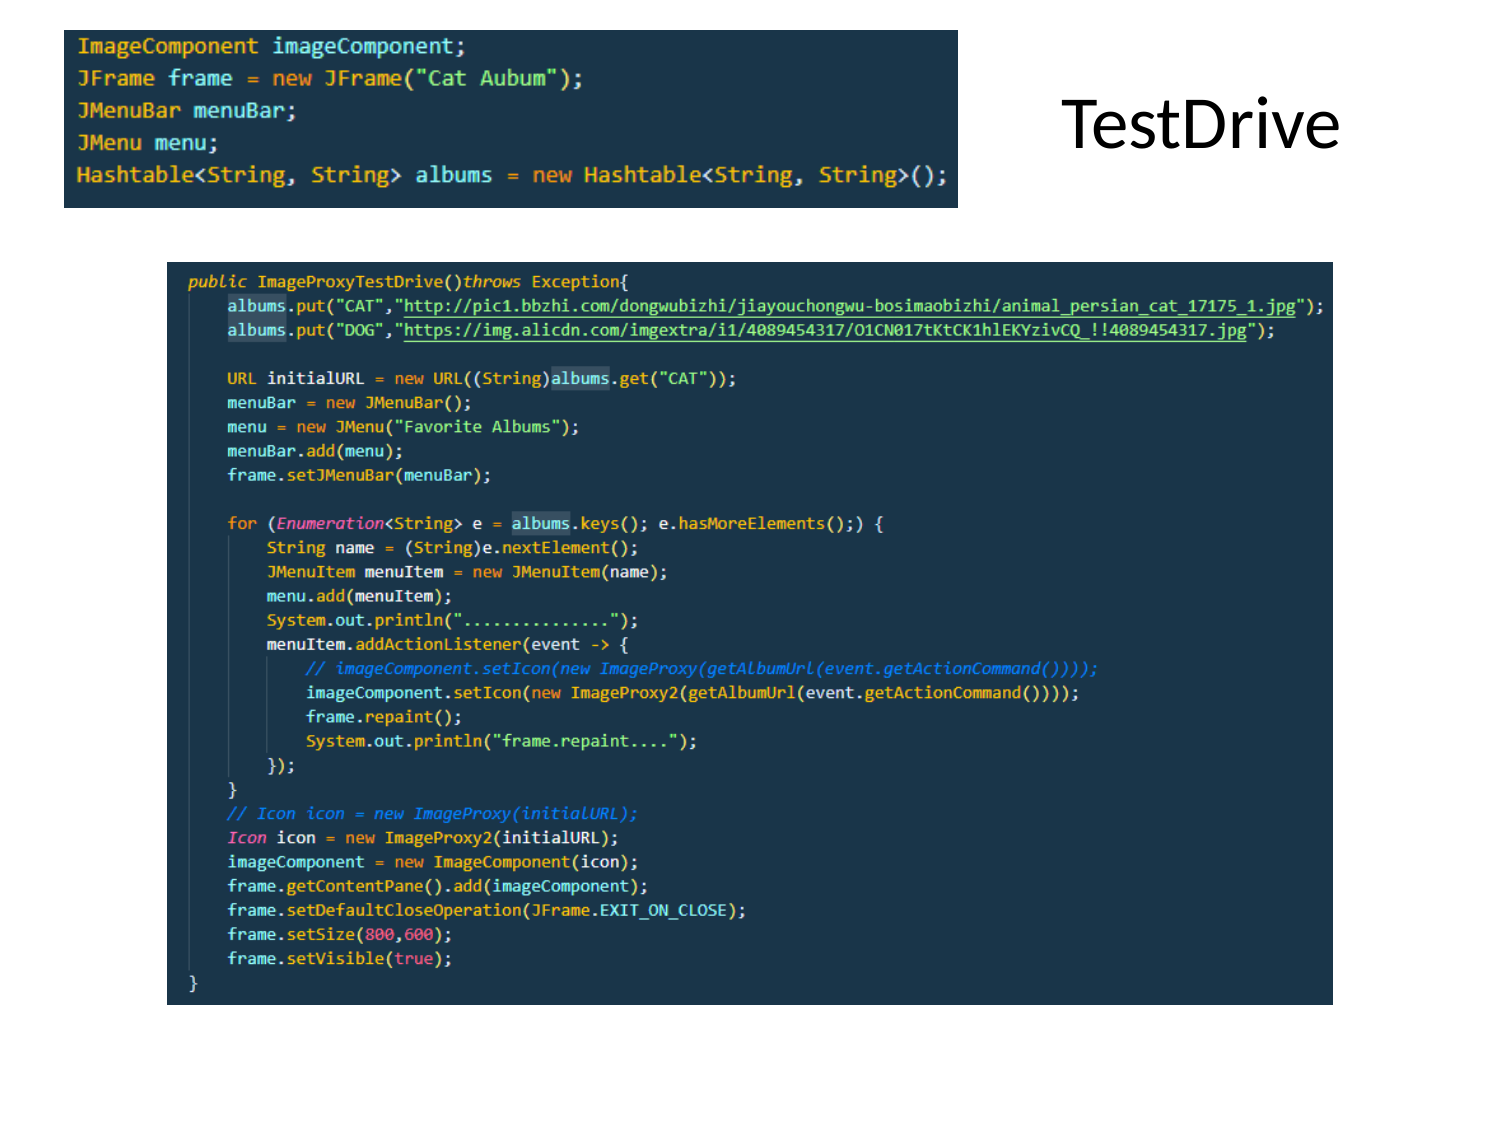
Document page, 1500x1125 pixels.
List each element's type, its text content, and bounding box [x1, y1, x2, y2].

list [167, 262, 1333, 1006]
text_box TestDrive [1046, 66, 1358, 172]
picture [64, 30, 958, 209]
